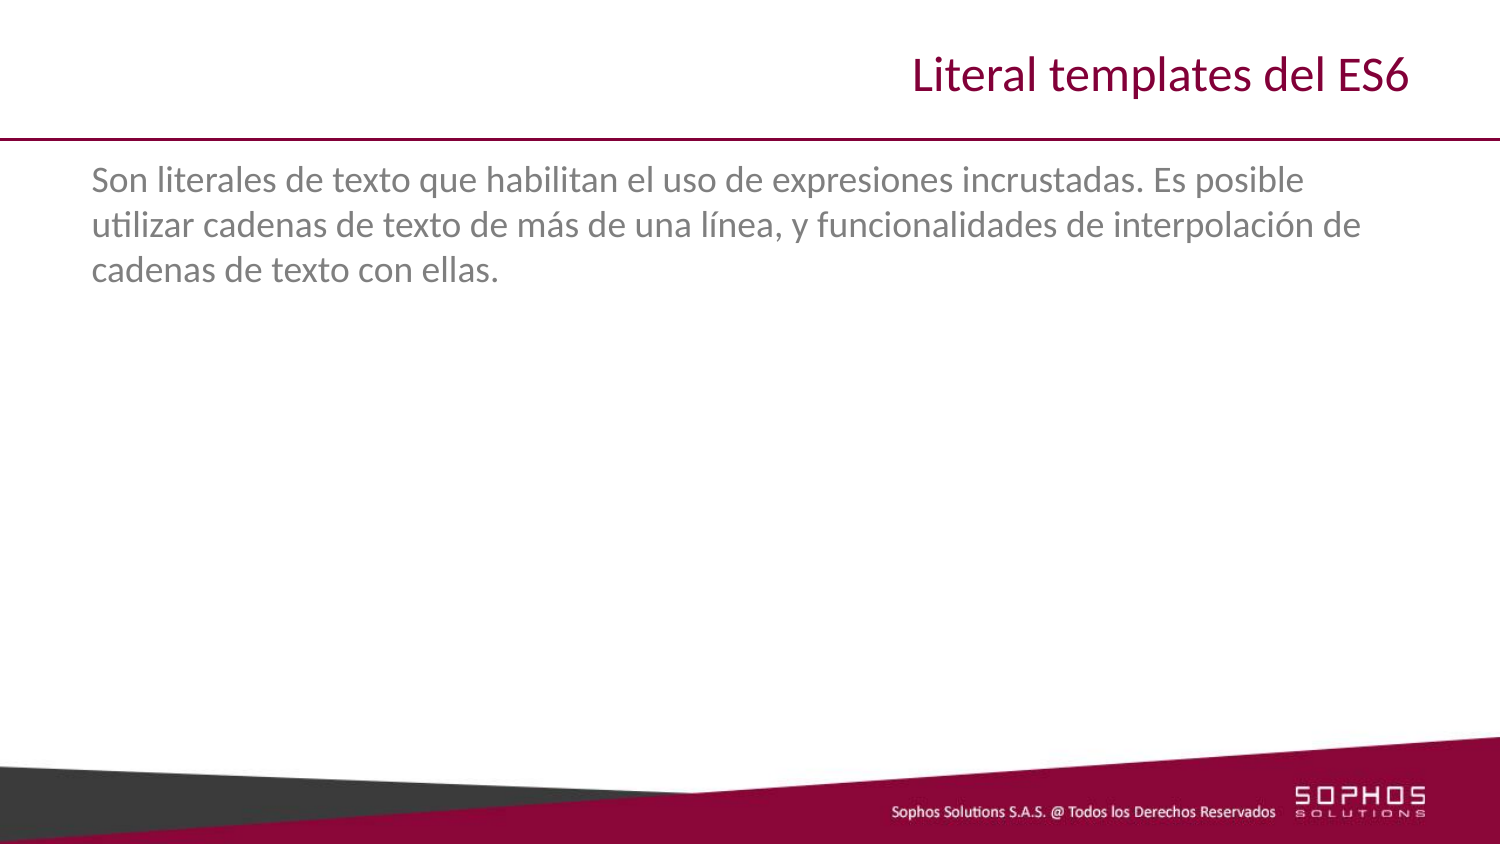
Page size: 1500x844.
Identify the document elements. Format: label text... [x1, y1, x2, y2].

picture [0, 141, 1500, 844]
picture [0, 0, 1500, 138]
list Son literales de texto que habilitan el uso de expresiones incrustadas. Es posible utilizar cadenas de texto de más de una línea, y funcionalidades de interpolación de cadenas de texto con ellas. [76, 147, 1425, 732]
title Literal templates del ES6 [74, 14, 1425, 130]
